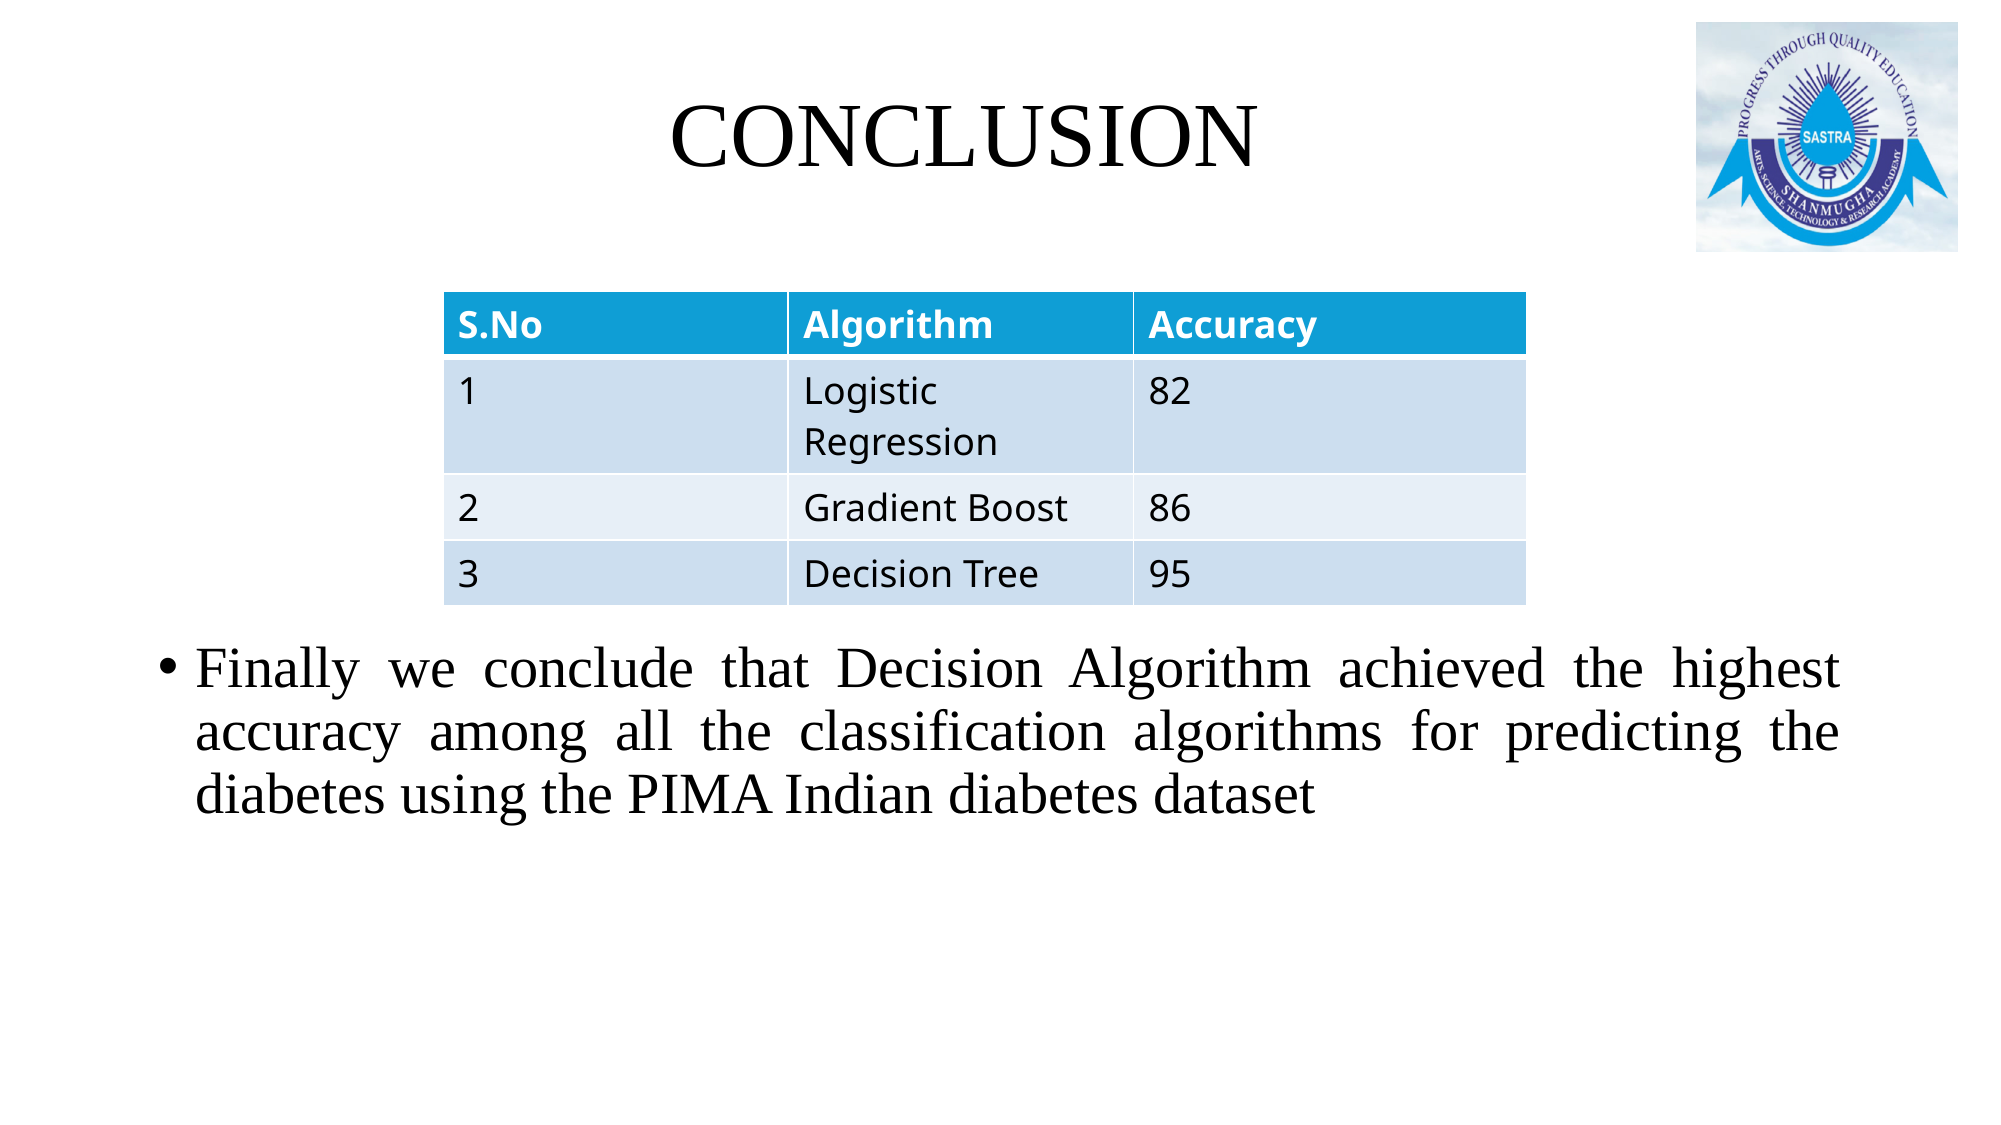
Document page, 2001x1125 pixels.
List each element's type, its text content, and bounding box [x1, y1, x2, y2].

table_header Accuracy [1134, 292, 1526, 354]
title CONCLUSION [102, 79, 1696, 195]
list Finally we conclude that Decision Algorithm achieved the highest accuracy among all the classification algorithms for predicting the diabetes using the PIMA Indian diabetes dataset [142, 630, 1857, 893]
table_cell 86 [1134, 475, 1526, 539]
table_cell 1 [444, 360, 787, 473]
table_cell 82 [1134, 360, 1526, 473]
picture [1696, 22, 1959, 253]
table_cell 3 [444, 541, 787, 605]
table_cell Logistic Regression [789, 360, 1133, 473]
table_header Algorithm [789, 292, 1133, 354]
table_cell 2 [444, 475, 787, 539]
table_cell 95 [1134, 541, 1526, 605]
table_cell Gradient Boost [789, 475, 1133, 539]
table_cell Decision Tree [789, 541, 1133, 605]
table_header S.No [444, 292, 787, 354]
